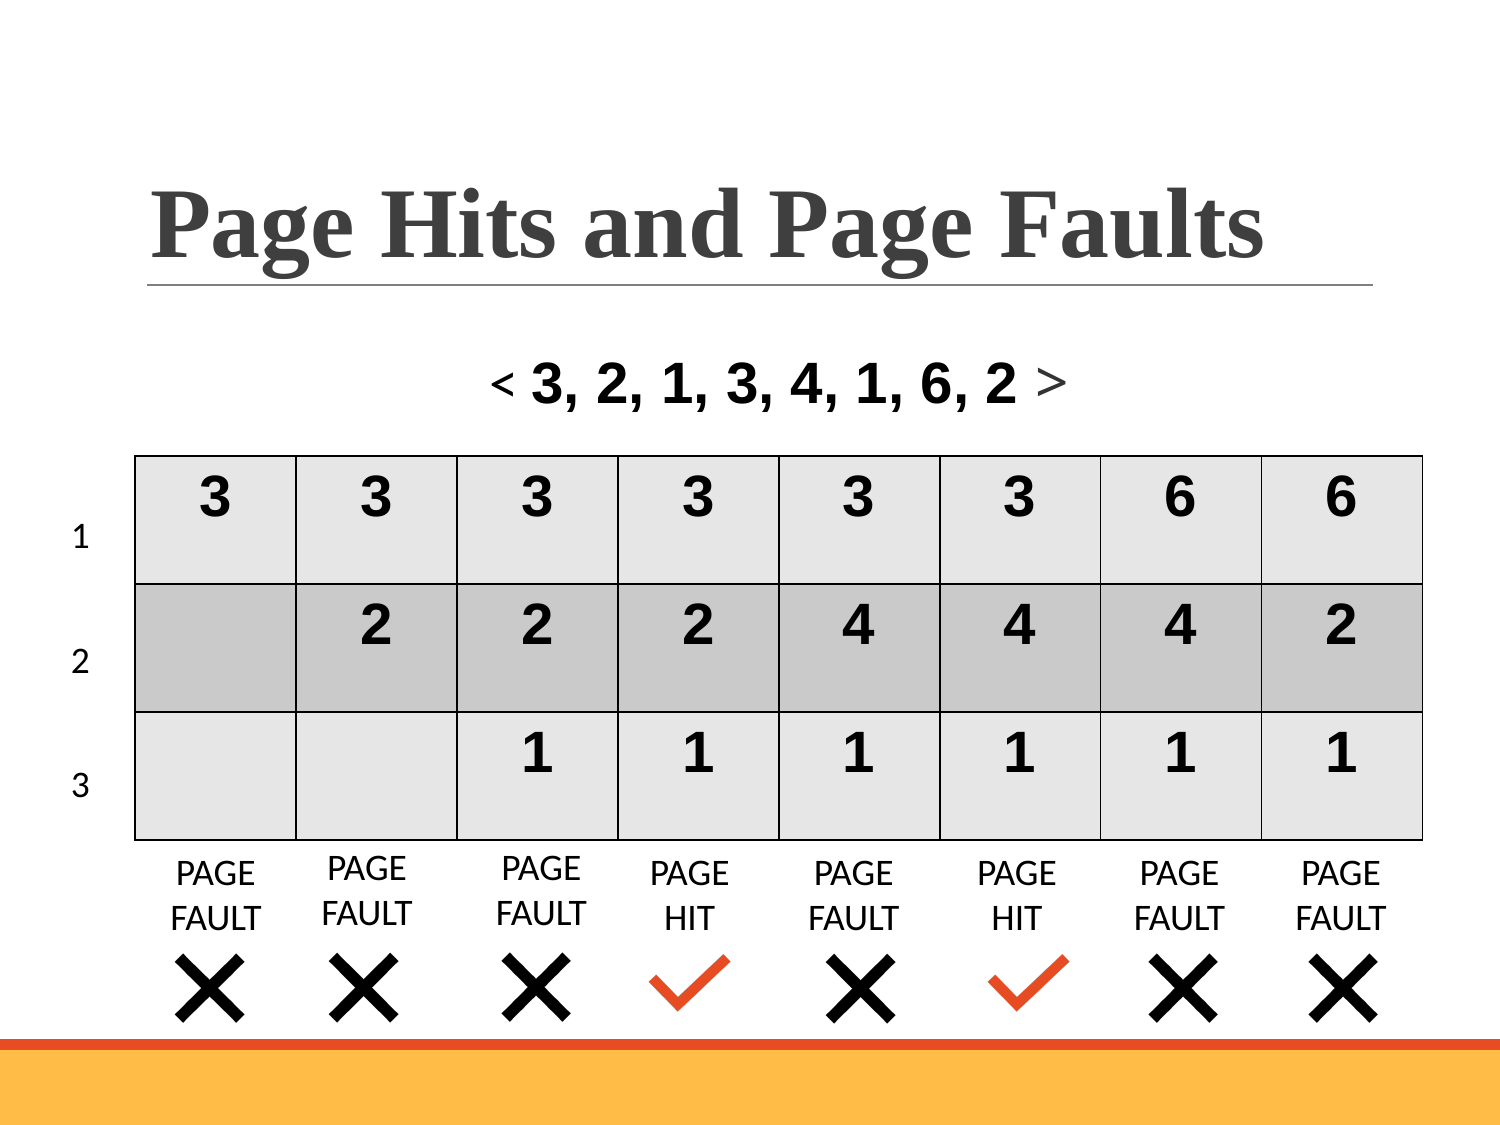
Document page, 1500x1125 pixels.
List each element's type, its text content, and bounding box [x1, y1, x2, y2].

table_cell 2 [619, 585, 778, 711]
picture [986, 939, 1071, 1025]
table_cell 1 [780, 713, 939, 839]
picture [316, 940, 411, 1035]
table_header 3 [780, 457, 939, 583]
table_cell 1 [941, 713, 1100, 839]
title Page Hits and Page Faults [135, 47, 1373, 285]
table_header 6 [1101, 457, 1261, 583]
table_cell 2 [458, 585, 617, 711]
text_box PAGE FAULT [1259, 839, 1423, 945]
table_header 3 [619, 457, 778, 583]
picture [162, 941, 257, 1036]
text_box < 3, 2, 1, 3, 4, 1, 6, 2 > [234, 337, 1324, 423]
table_cell [297, 713, 456, 839]
text_box PAGE HIT [608, 839, 772, 945]
table_cell 4 [1101, 585, 1261, 711]
table_cell 1 [458, 713, 617, 839]
table_cell 1 [619, 713, 778, 839]
table_cell 4 [941, 585, 1100, 711]
table_header 3 [297, 457, 456, 583]
table_header 6 [1262, 457, 1422, 583]
picture [813, 941, 908, 1036]
table_cell [136, 713, 295, 839]
picture [1296, 941, 1391, 1036]
text_box PAGE FAULT [134, 839, 298, 945]
table_cell 1 [1101, 713, 1261, 839]
text_box 2 [55, 628, 135, 689]
table_header 3 [136, 457, 295, 583]
table_cell 2 [297, 585, 456, 711]
table_cell 4 [780, 585, 939, 711]
text_box PAGE FAULT [1097, 840, 1262, 946]
table_cell 1 [1262, 713, 1422, 839]
picture [488, 940, 583, 1035]
text_box 3 [55, 752, 135, 813]
table_cell [136, 585, 295, 711]
table_header 3 [458, 457, 617, 583]
picture [1135, 941, 1230, 1036]
table_cell 2 [1262, 585, 1422, 711]
text_box 1 [55, 503, 135, 564]
table_header 3 [941, 457, 1100, 583]
text_box PAGE FAULT [459, 835, 624, 941]
text_box PAGE HIT [935, 839, 1099, 945]
picture [647, 939, 732, 1025]
text_box PAGE FAULT [772, 839, 935, 945]
text_box PAGE FAULT [285, 835, 449, 941]
